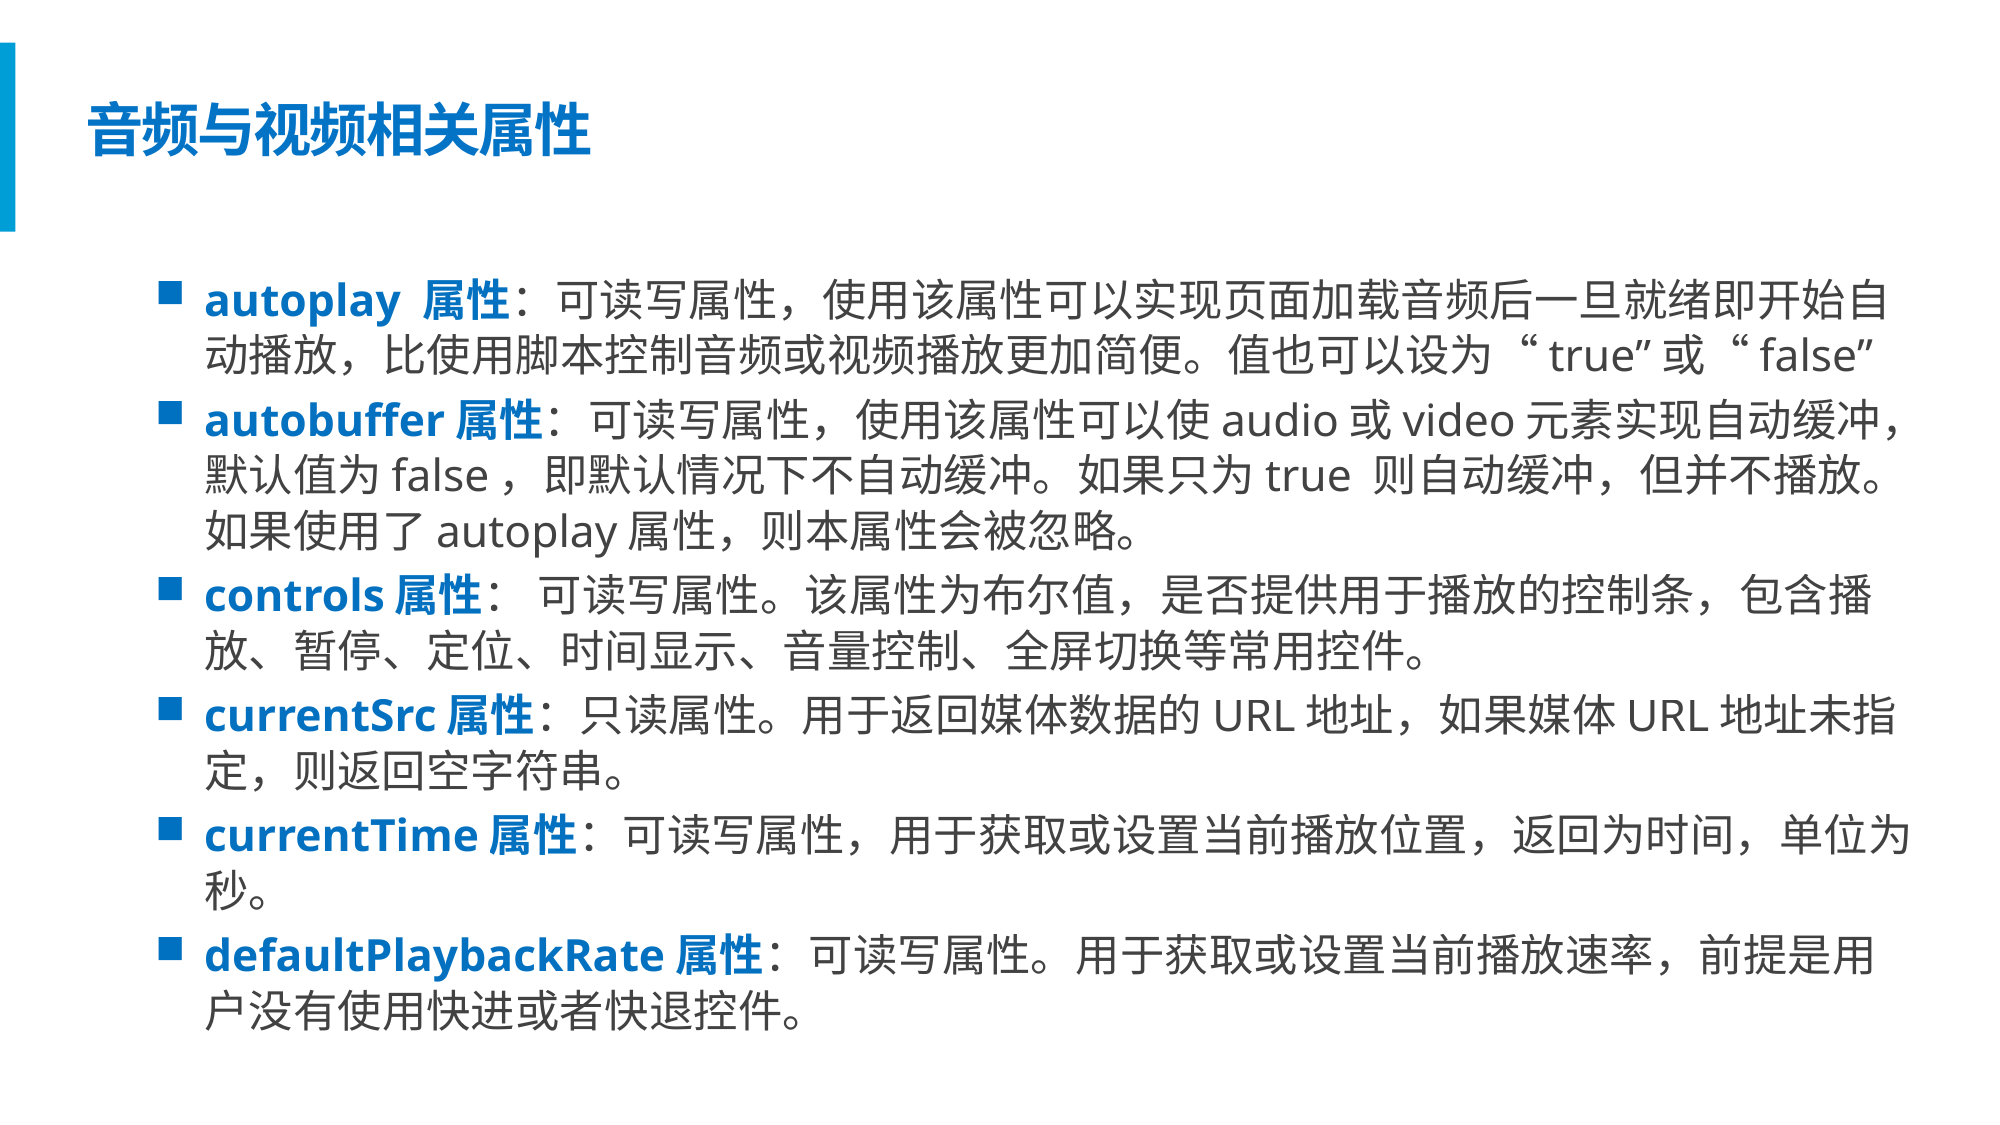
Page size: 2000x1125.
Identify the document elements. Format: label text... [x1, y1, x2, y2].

title 音频与视频相关属性 [85, 101, 1914, 165]
list autoplay 属性：可读写属性，使用该属性可以实现页面加载音频后一旦就绪即开始自动播放，比使用脚本控制音频或视频播放更加简便。值也可以设为“true”或“false” autobuffer属性：可读写属性，使用该属性可以使audio或video元素实现自动缓冲，默认值为false，即默认情况下不自动缓冲。如果只为true 则自动缓冲，但并不播放。如果使用了autoplay属性，则本属性会被忽略。 controls属性： 可读写属性。该属性为布尔值，是否提供用于播放的控制条，包含播放、暂停、定位、时间显示、音量控制、全屏切换等常用控件。 currentSrc属性：只读属性。用于返回媒体数据的URL地址，如果媒体URL地址未指定，则返回空字符串。 currentTime属性：可读写属性，用于获取或设置当前播放位置，返回为时间，单位为秒。 defaultPlaybackRate属性：可读写属性。用于获取或设置当前播放速率，前提是用户没有使用快进或者快退控件。 [84, 198, 1914, 1049]
